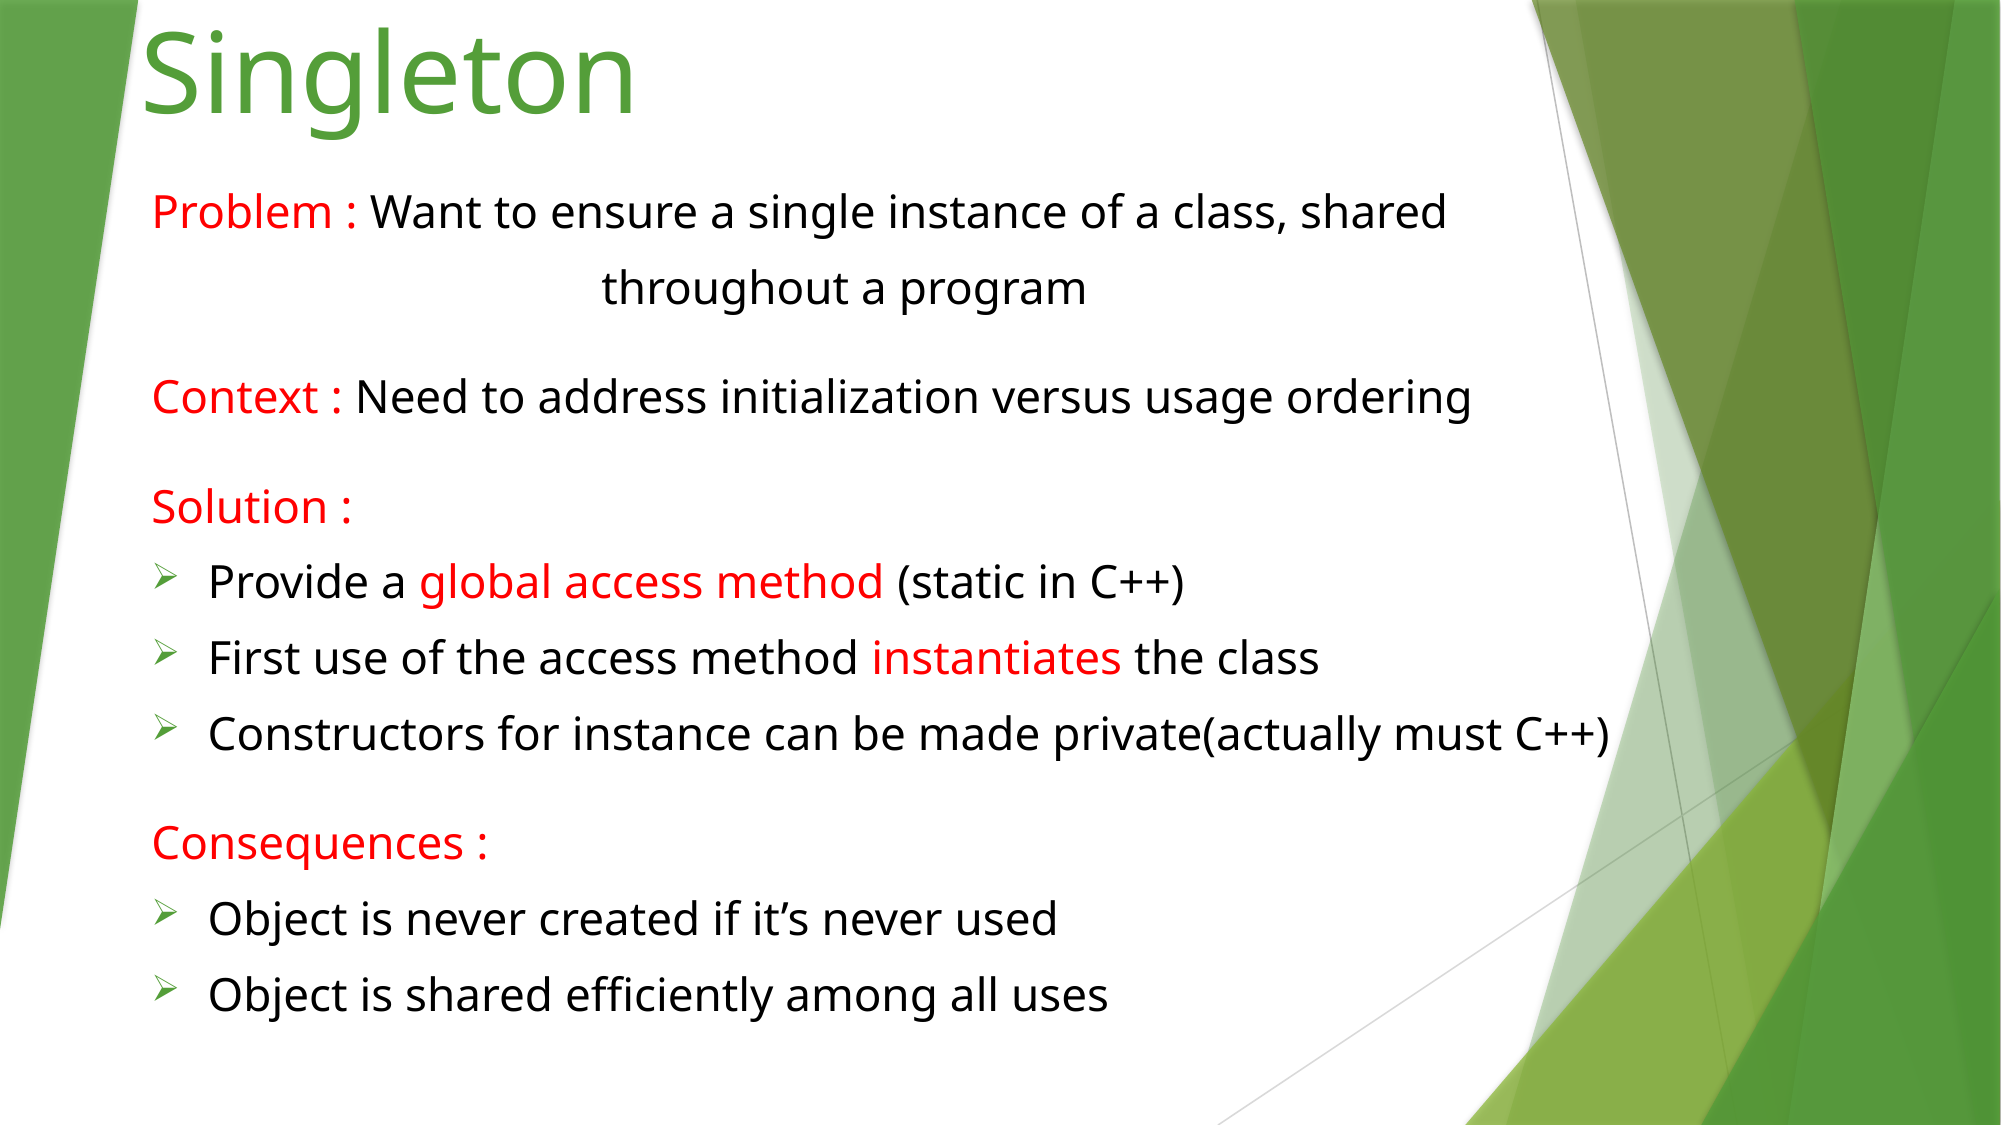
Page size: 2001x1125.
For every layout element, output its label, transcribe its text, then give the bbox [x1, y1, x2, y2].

title Singleton [0, 0, 685, 144]
subtitle Problem : Want to ensure a single instance of a class, shared throughout a program Context : Need to address initialization versus usage ordering Solution : Provide a global access method (static in C++) First use of the access method instantiates the class Constructors for instance can be made private(actually must C++) Consequences : Object is never created if it’s never used Object is shared efficiently among all uses [136, 175, 1659, 1065]
